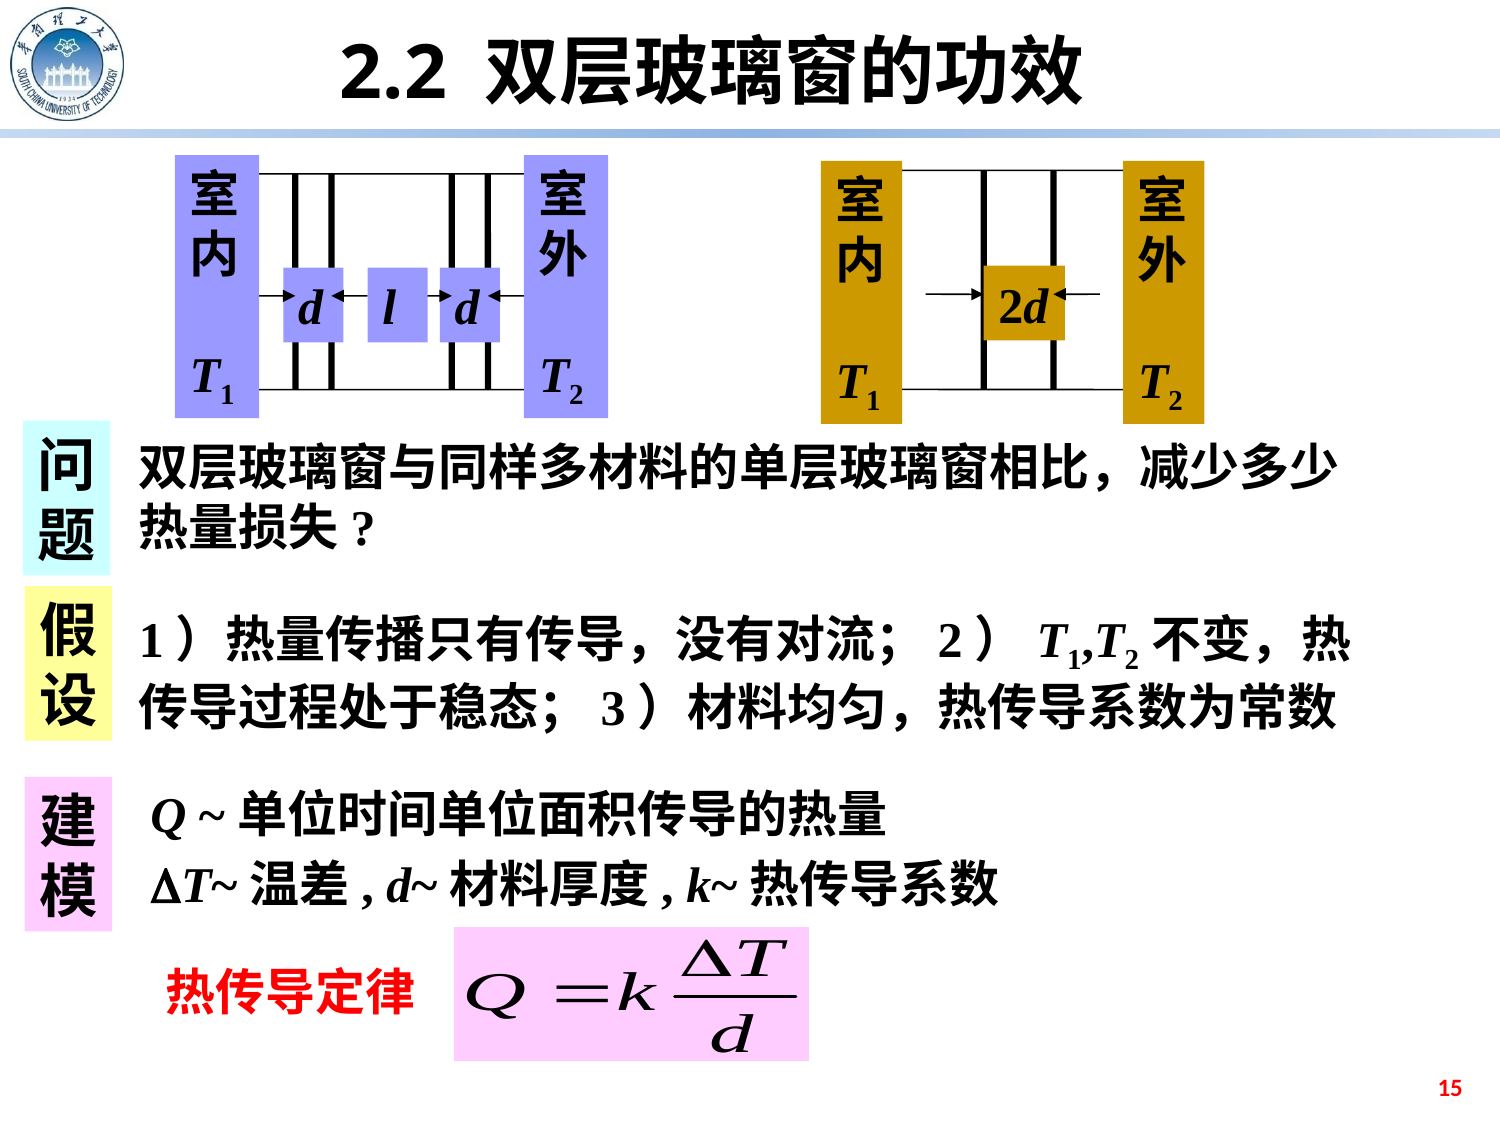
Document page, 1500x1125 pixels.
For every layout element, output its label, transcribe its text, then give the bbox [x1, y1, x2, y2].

text_box 假设 [24, 586, 113, 741]
slide_number 15 [1128, 1056, 1478, 1117]
text_box [0, 129, 1500, 138]
picture [10, 6, 125, 122]
text_box Q ~单位时间单位面积传导的热量 [135, 775, 1024, 844]
text_box 1）热量传播只有传导，没有对流；2）T1,T2不变，热传导过程处于稳态；3）材料均匀，热传导系数为常数 [123, 600, 1400, 744]
text_box 2.2 双层玻璃窗的功效 [129, 16, 1303, 121]
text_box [820, 160, 1205, 390]
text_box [454, 926, 810, 1062]
text_box 建模 [24, 776, 113, 932]
text_box 热传导定律 [150, 953, 449, 1029]
text_box 问题 [22, 420, 111, 576]
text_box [174, 154, 609, 390]
text_box 双层玻璃窗与同样多材料的单层玻璃窗相比，减少多少热量损失? [123, 427, 1388, 563]
text_box T~温差, d~材料厚度, k~热传导系数 [135, 844, 1111, 920]
